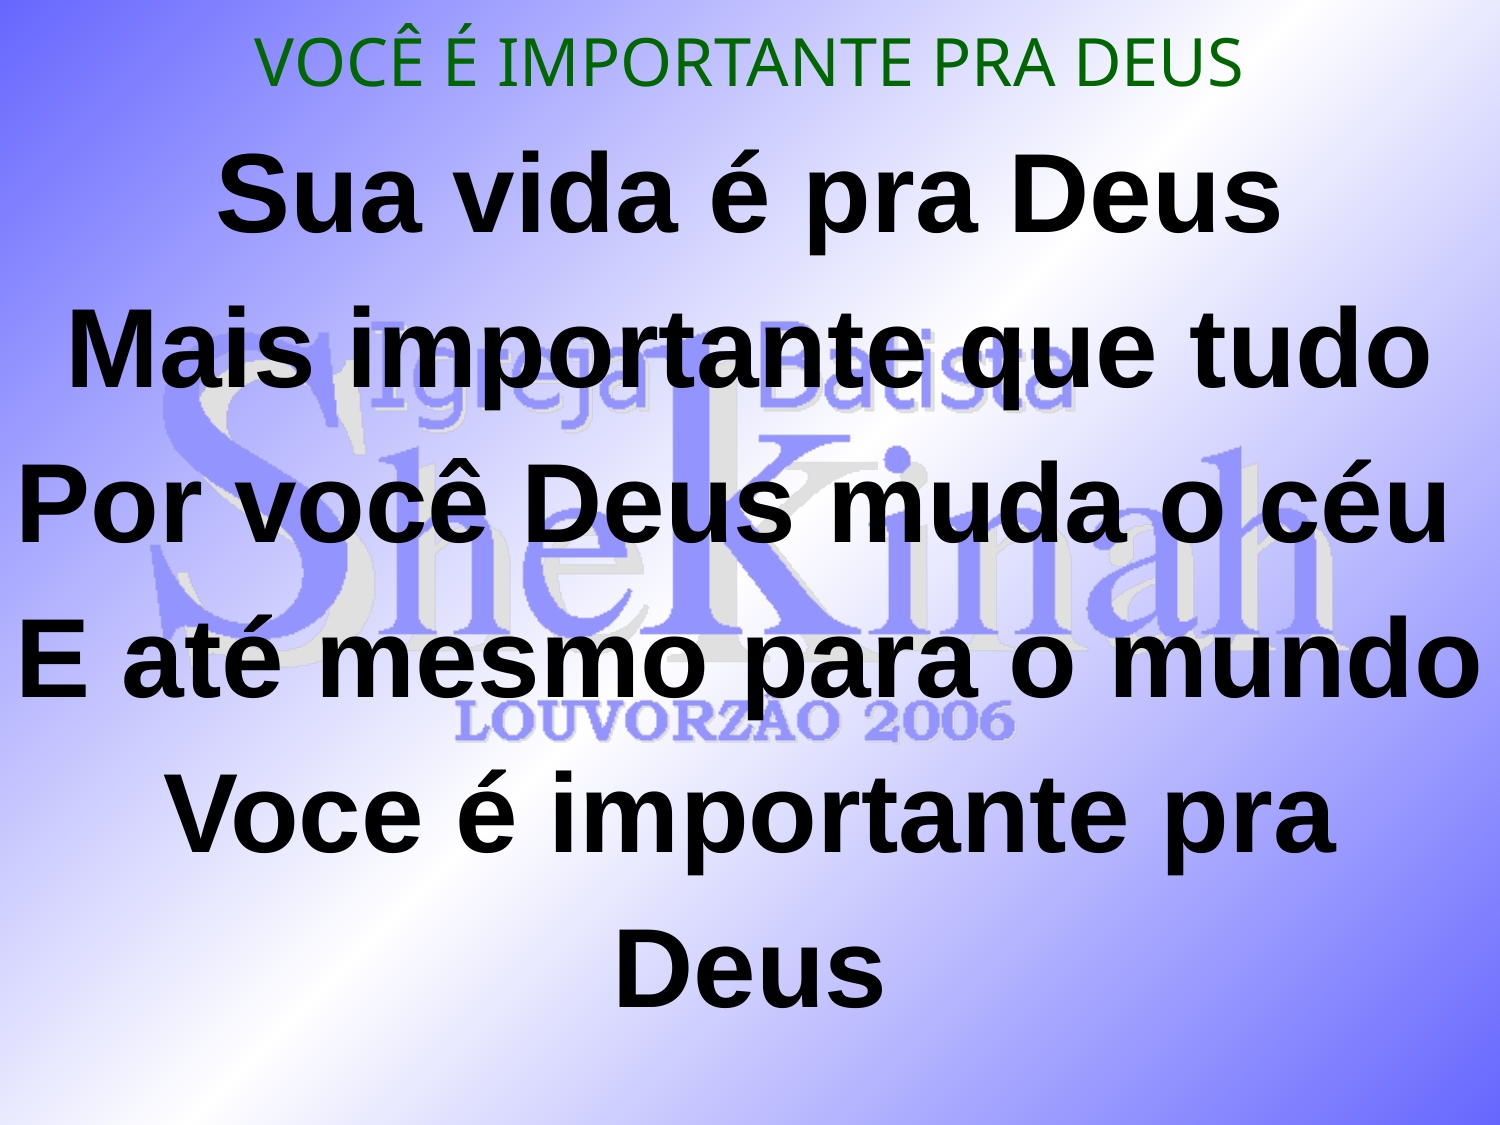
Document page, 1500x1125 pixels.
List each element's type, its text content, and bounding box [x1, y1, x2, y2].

text_box VOCÊ É IMPORTANTE PRA DEUS Sua vida é pra Deus Mais importante que tudo Por você Deus muda o céu E até mesmo para o mundo Voce é importante pra Deus [0, 0, 1500, 1038]
picture [112, 49, 1358, 881]
